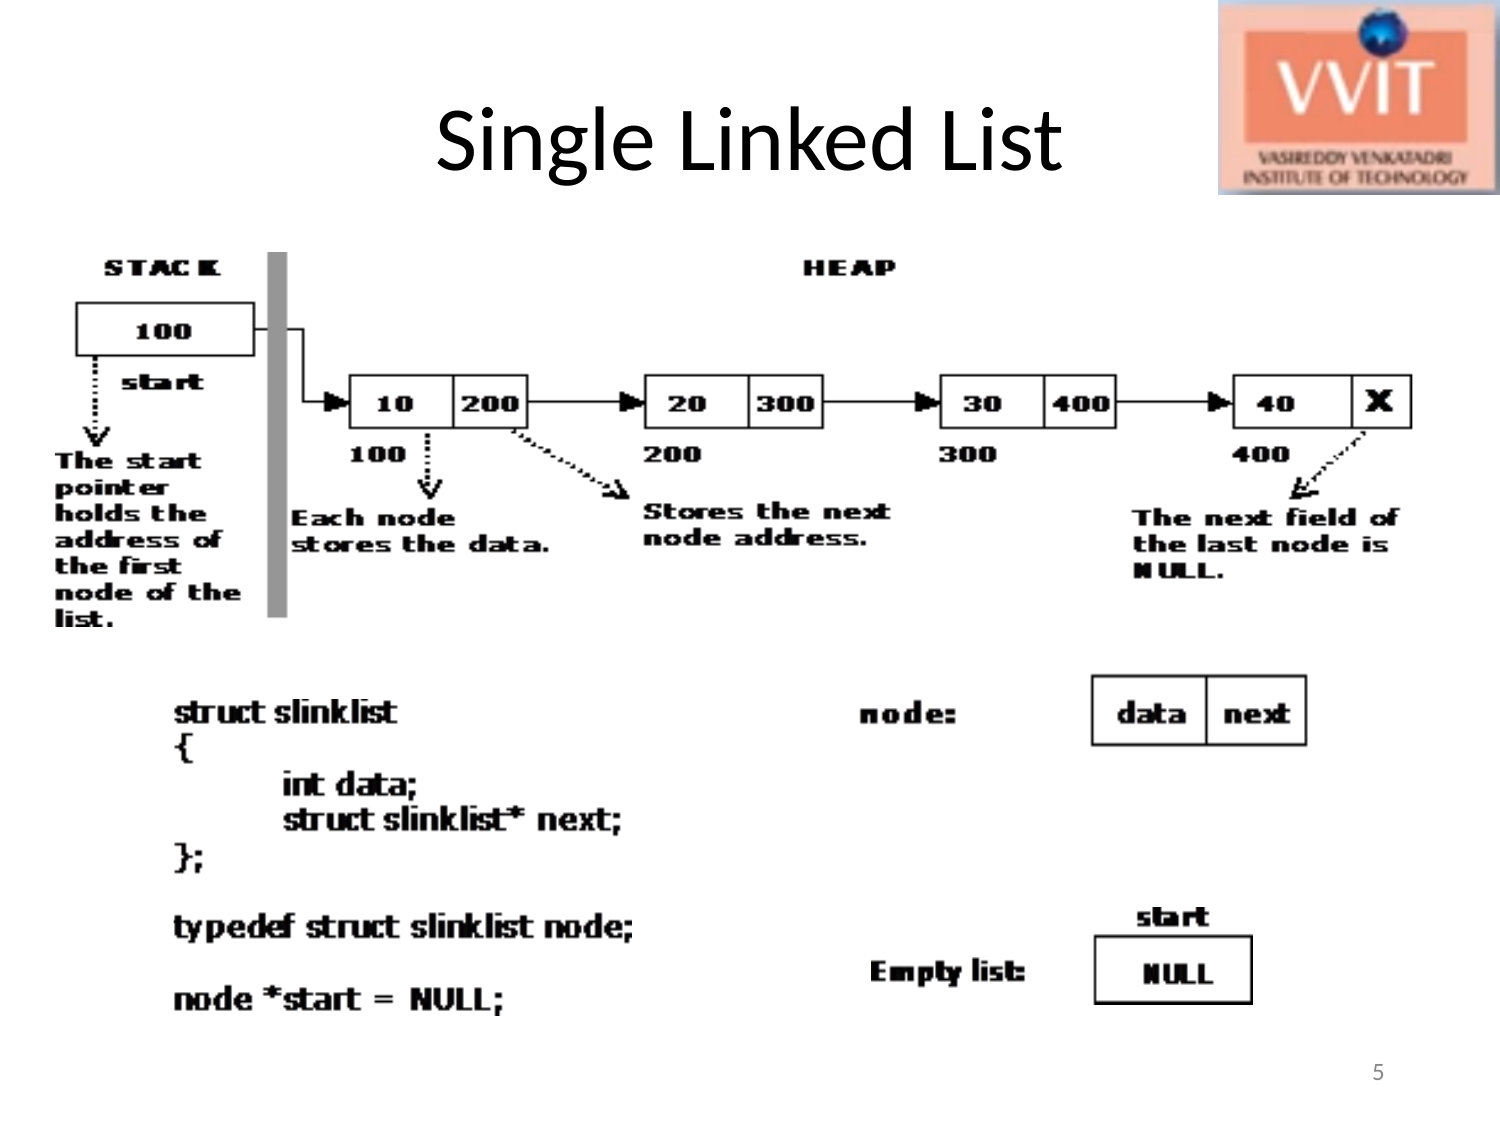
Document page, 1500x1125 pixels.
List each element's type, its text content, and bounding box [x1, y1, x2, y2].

text_box [849, 624, 1388, 813]
text_box 5 [1367, 1059, 1402, 1086]
picture [1218, 0, 1500, 195]
title Single Linked List [406, 37, 1092, 228]
text_box [54, 252, 1413, 627]
text_box [173, 699, 632, 1016]
text_box [871, 907, 1253, 1005]
